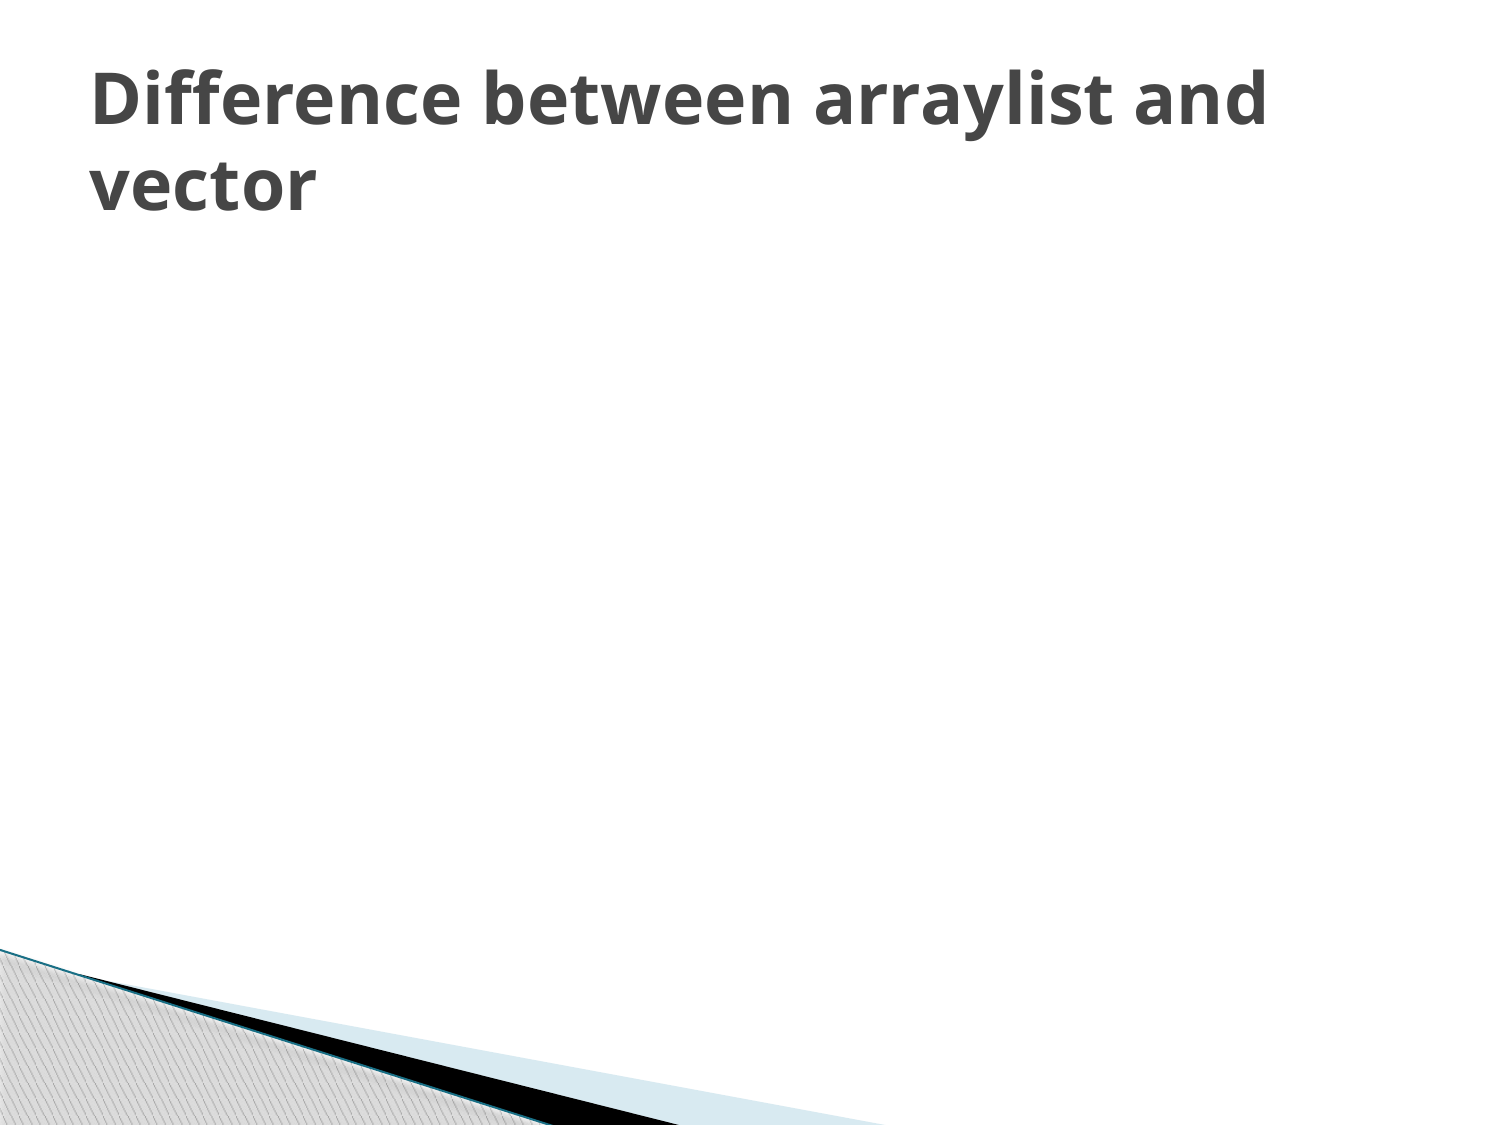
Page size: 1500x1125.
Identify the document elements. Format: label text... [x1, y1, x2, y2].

title Difference between arraylist and vector [75, 45, 1425, 233]
